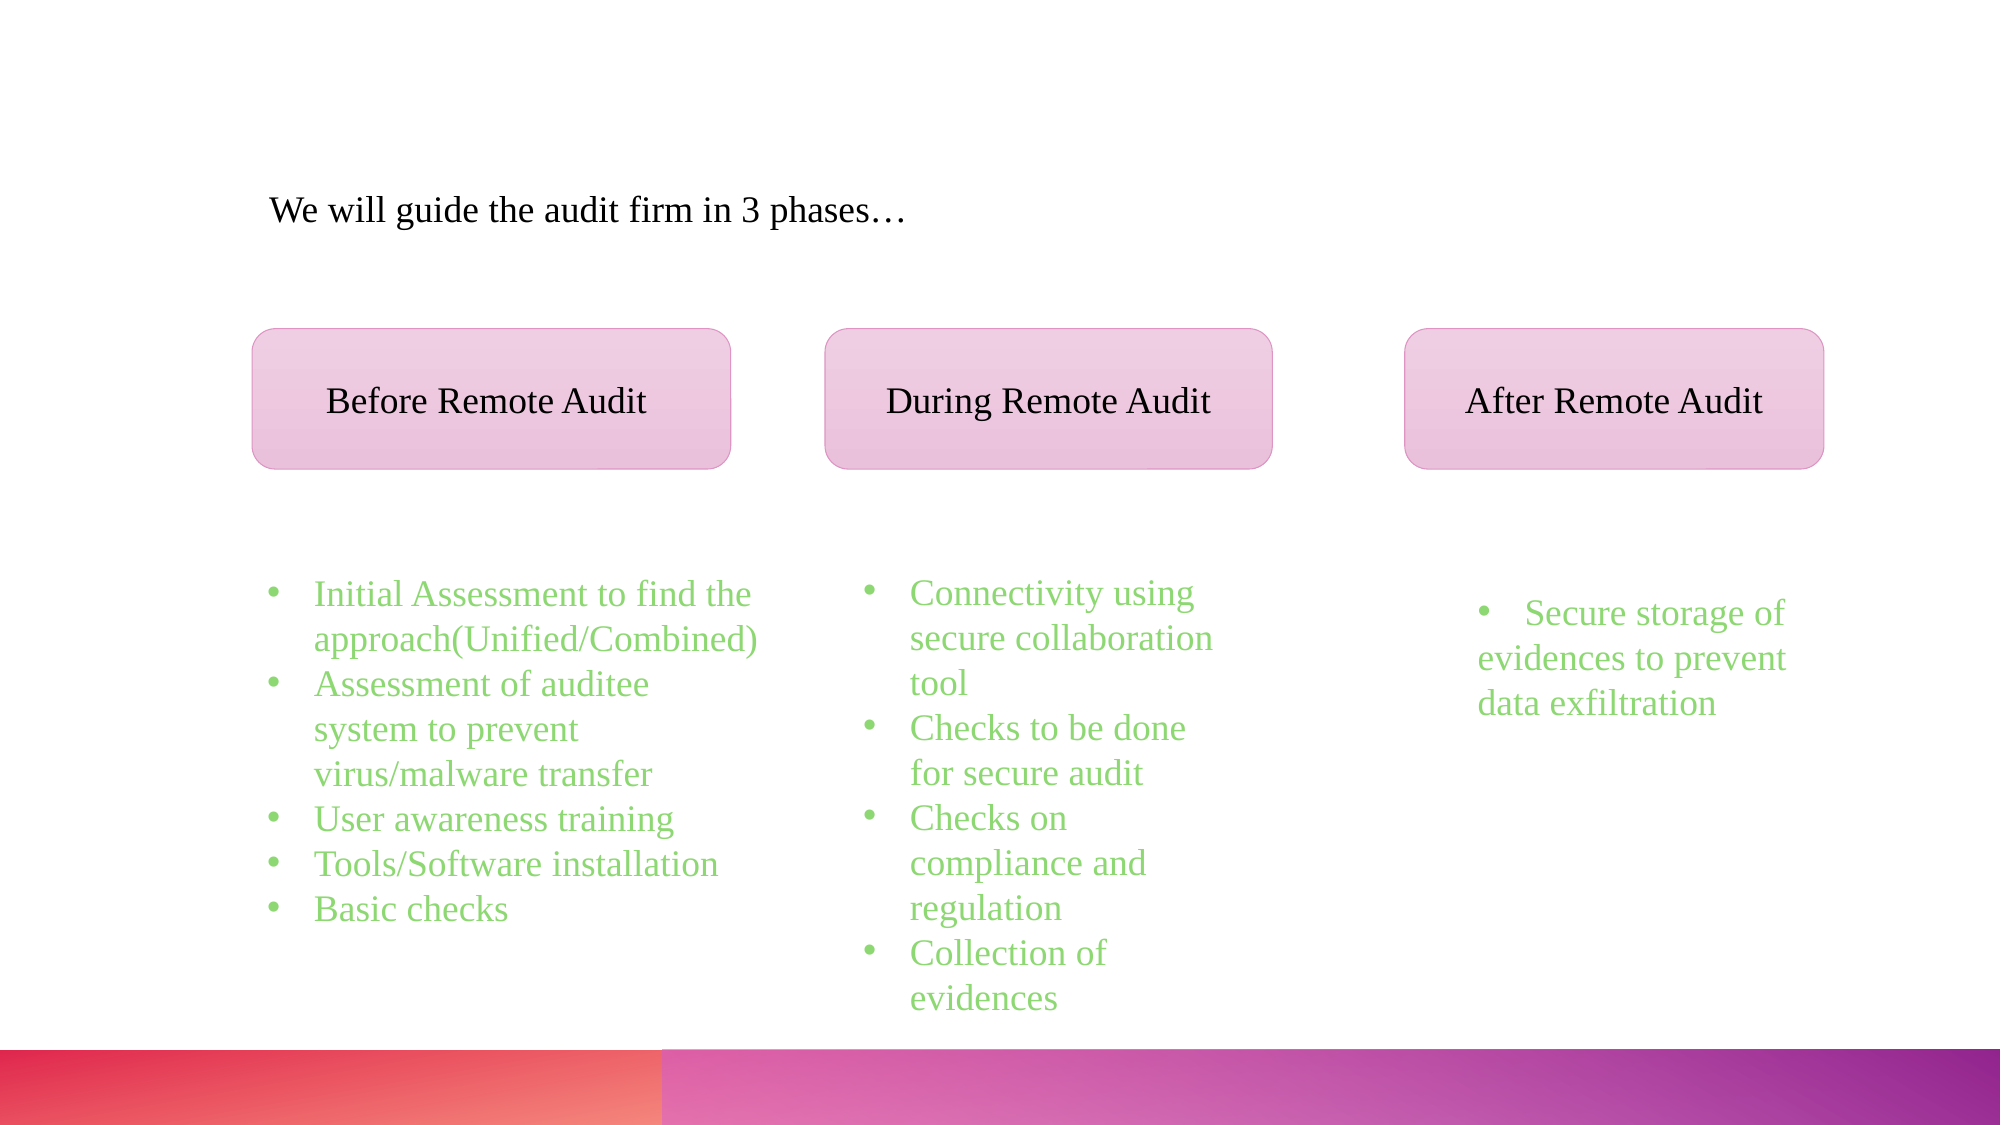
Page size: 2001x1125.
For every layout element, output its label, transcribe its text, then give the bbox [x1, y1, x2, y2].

text_box After Remote Audit [1404, 328, 1825, 470]
text_box During Remote Audit [824, 328, 1273, 470]
text_box Connectivity using secure collaboration tool Checks to be done for secure audit Checks on compliance and regulation Collection of evidences [848, 560, 1249, 1025]
text_box Secure storage of evidences to prevent data exfiltration [1462, 580, 1812, 731]
text_box Before Remote Audit [251, 328, 732, 470]
text_box We will guide the audit firm in 3 phases… [254, 177, 924, 238]
text_box Initial Assessment to find the approach(Unified/Combined) Assessment of auditee system to prevent virus/malware transfer User awareness training Tools/Software installation Basic checks [252, 561, 776, 982]
